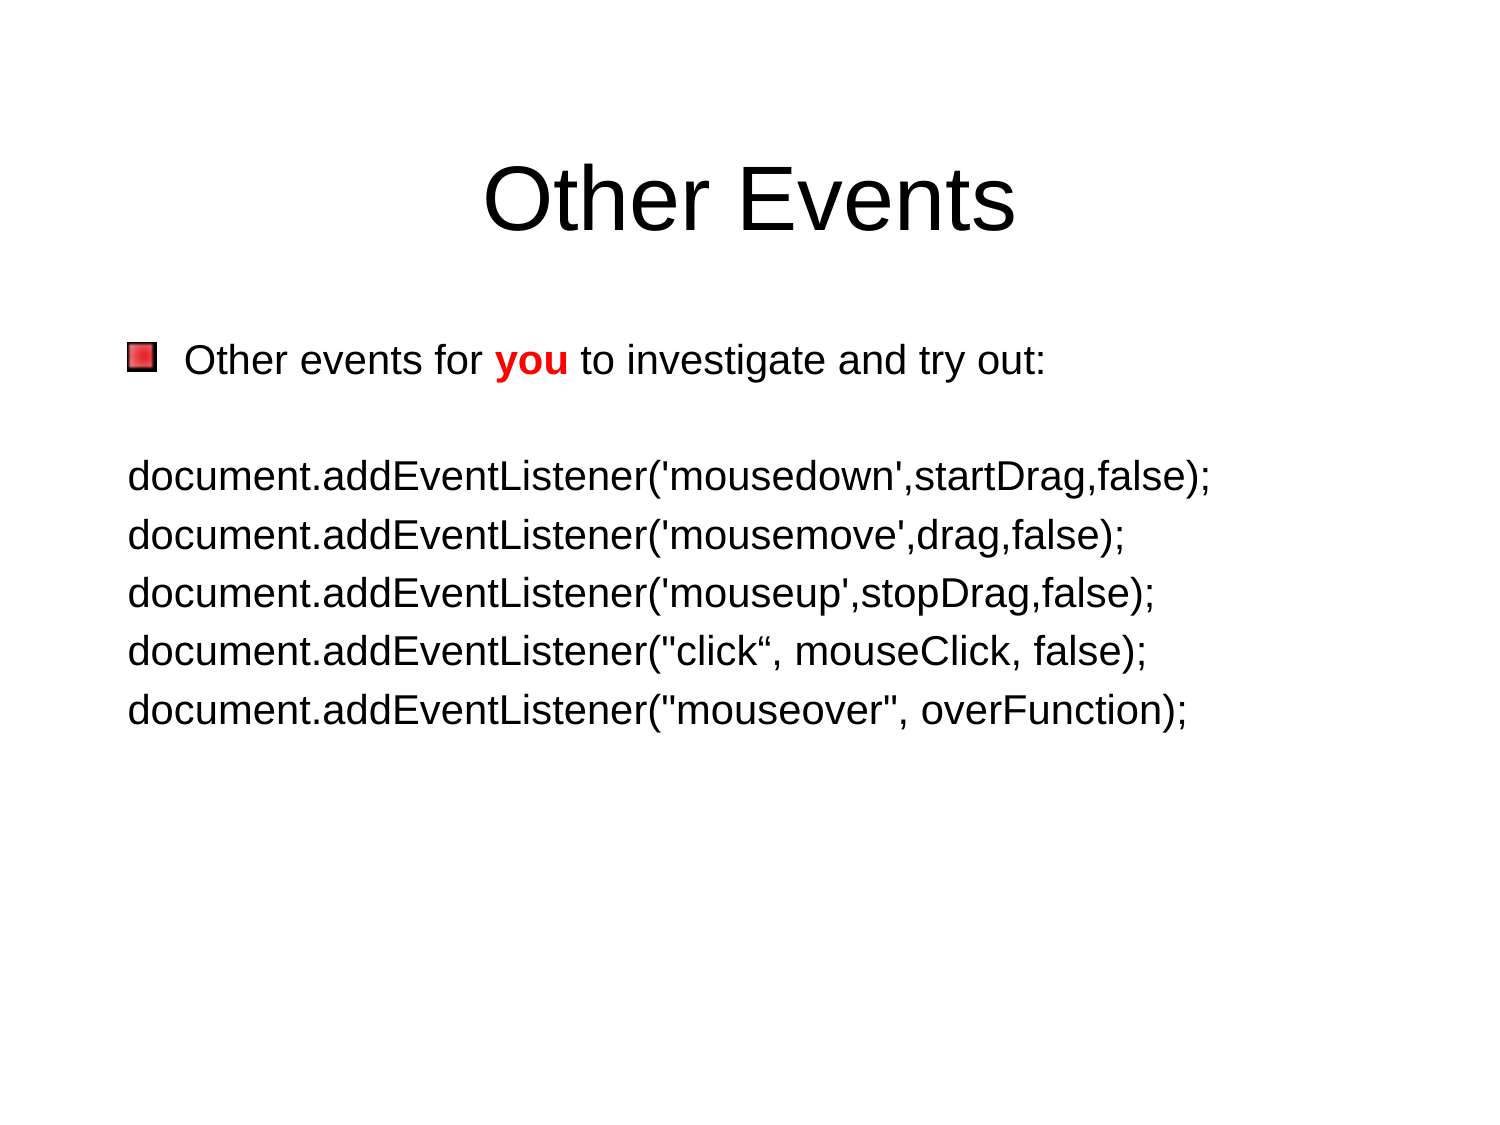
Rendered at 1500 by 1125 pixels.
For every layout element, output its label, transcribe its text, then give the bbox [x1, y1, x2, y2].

title Other Events [112, 99, 1388, 288]
picture [127, 342, 157, 372]
list Other events for you to investigate and try out: document.addEventListener('mousedown',startDrag,false); document.addEventListener('mousemove',drag,false); document.addEventListener('mouseup',stopDrag,false); document.addEventListener("click“, mouseClick, false); document.addEventListener("mouseover", overFunction); [112, 324, 1388, 1000]
